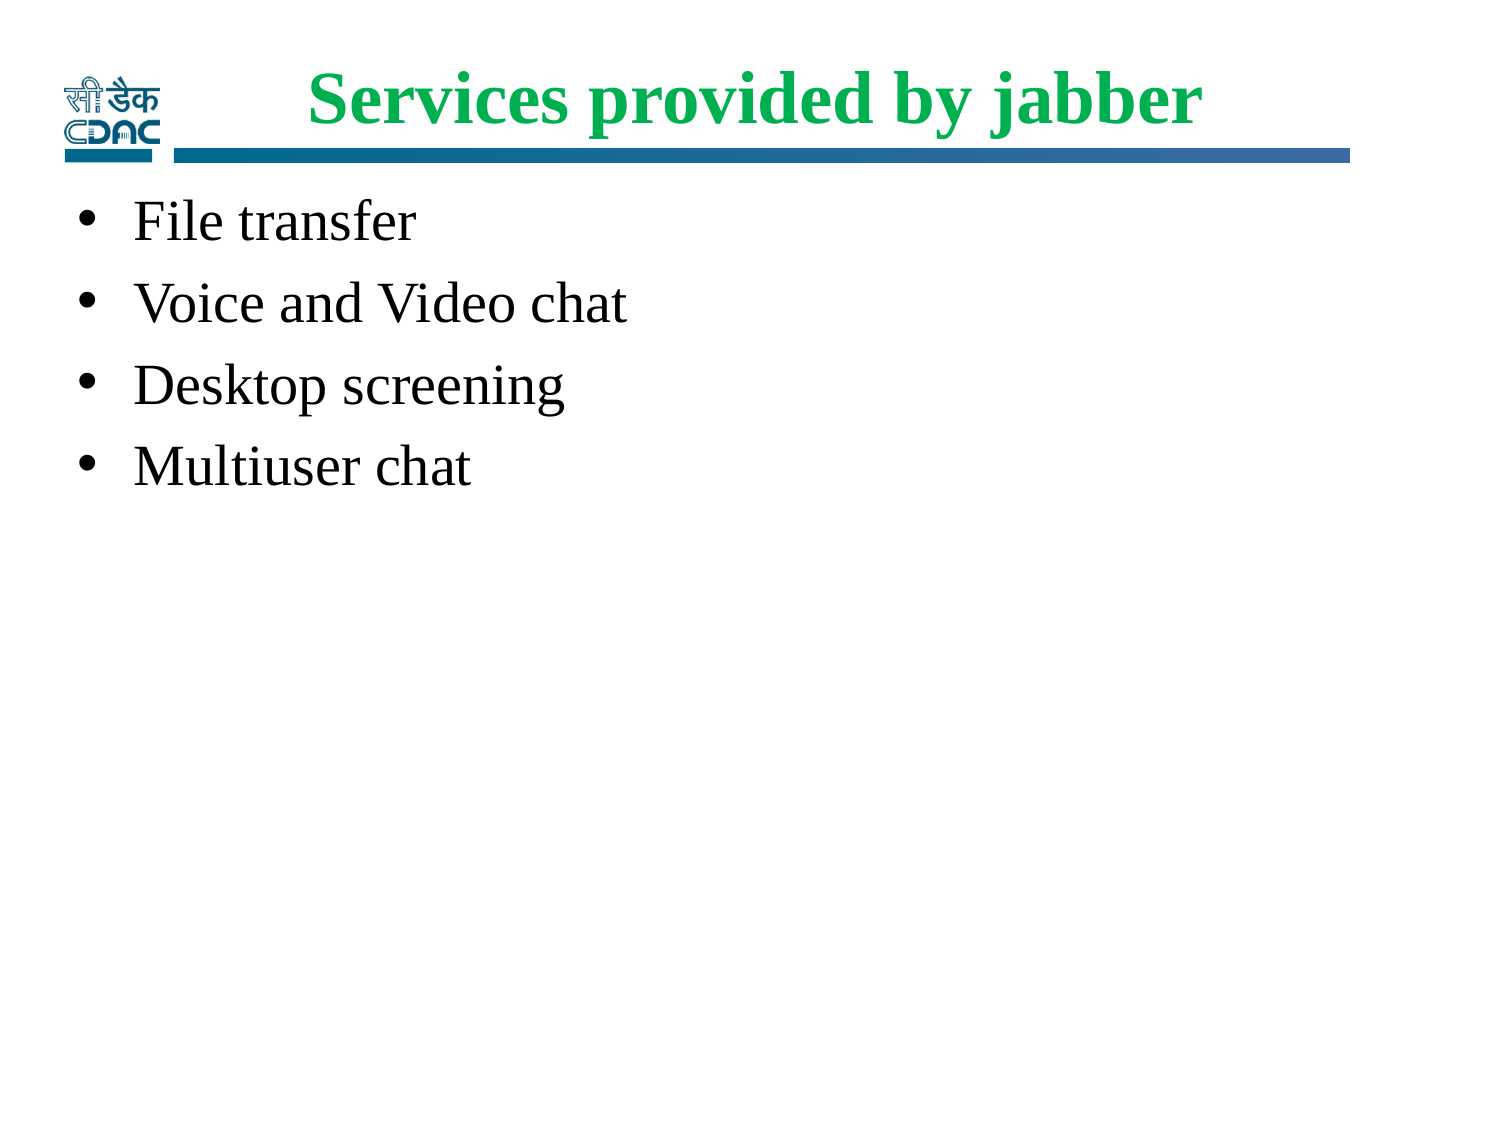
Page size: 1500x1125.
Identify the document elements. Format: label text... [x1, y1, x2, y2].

picture [118, 126, 125, 144]
title Services provided by jabber [125, 37, 1388, 150]
list File transfer Voice and Video chat Desktop screening Multiuser chat [62, 174, 1463, 1050]
picture [64, 76, 125, 144]
